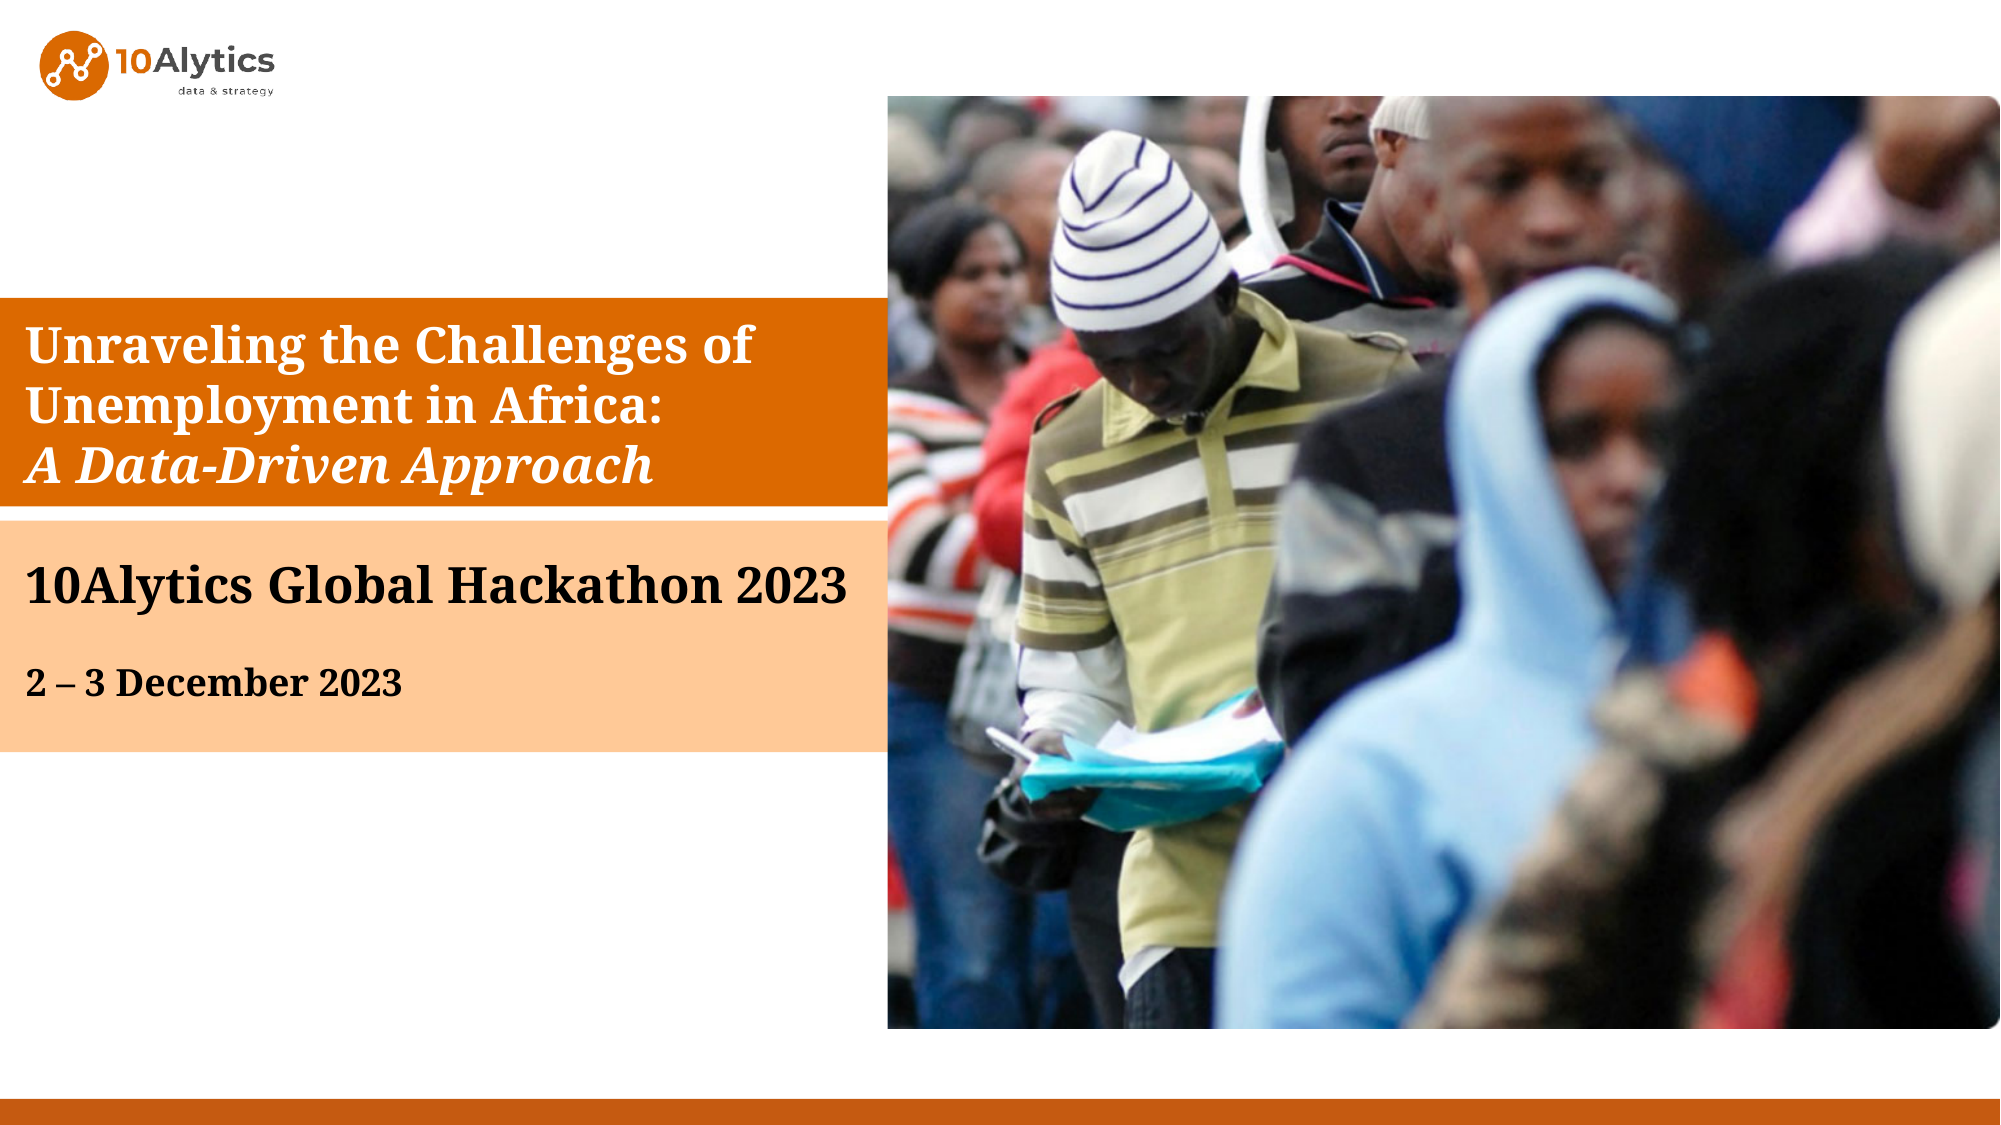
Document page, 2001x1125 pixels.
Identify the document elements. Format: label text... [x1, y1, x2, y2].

picture [36, 27, 279, 104]
text_box [0, 519, 887, 753]
text_box [0, 297, 887, 507]
picture [887, 96, 2000, 1029]
text_box 10Alytics Global Hackathon 2023 2 – 3 December 2023 [11, 546, 887, 711]
text_box Unraveling the Challenges of Unemployment in Africa: A Data-Driven Approach [11, 306, 875, 502]
